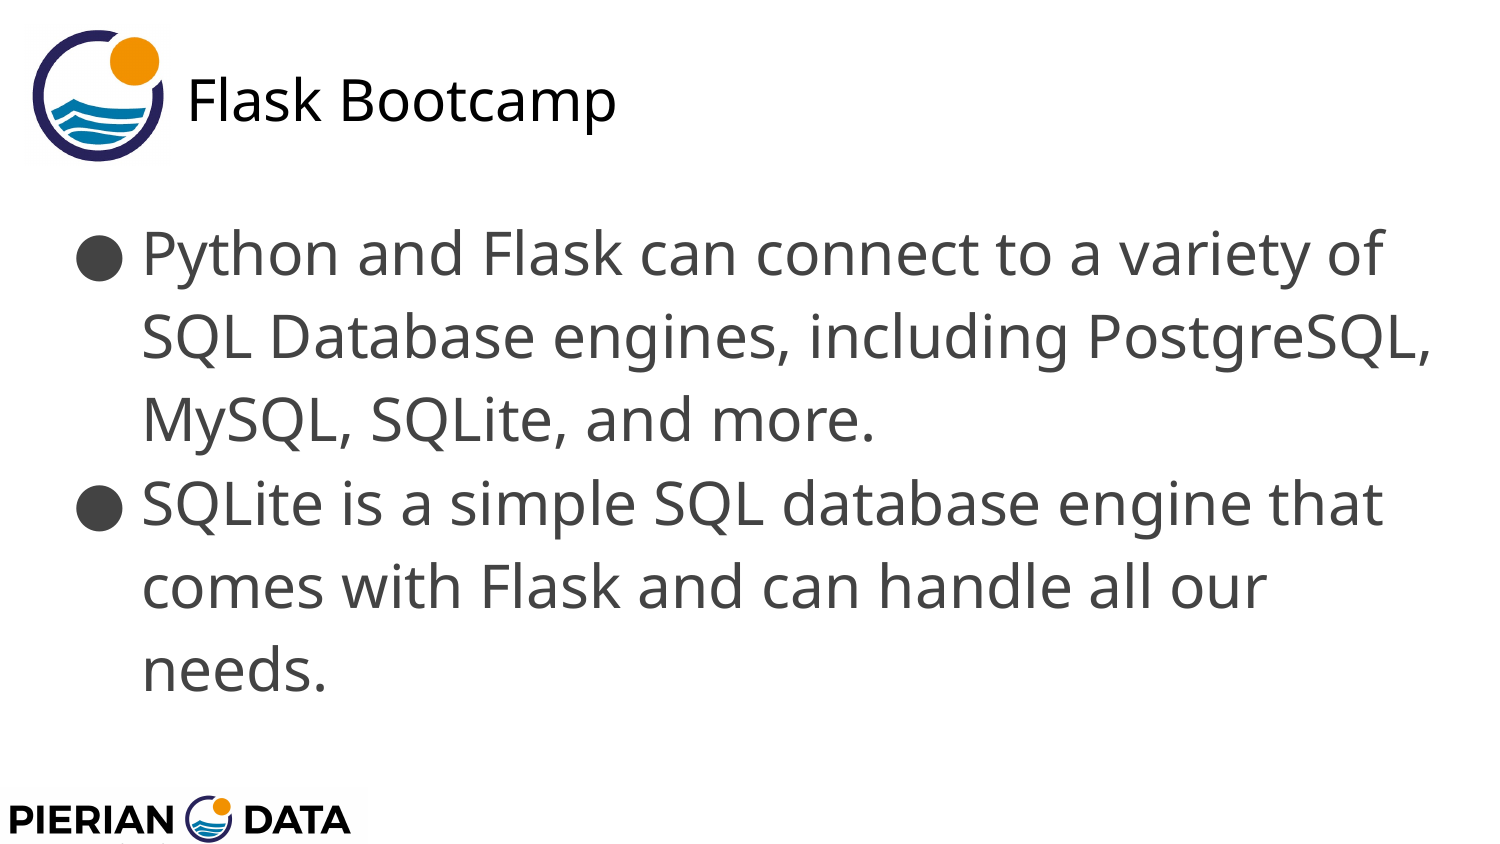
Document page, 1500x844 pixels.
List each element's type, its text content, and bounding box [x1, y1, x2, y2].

picture [0, 787, 368, 844]
title Flask Bootcamp [176, 48, 1449, 143]
picture [24, 24, 172, 167]
list Python and Flask can connect to a variety of SQL Database engines, including PostgreSQL, MySQL, SQLite, and more. SQLite is a simple SQL database engine that comes with Flask and can handle all our needs. [51, 189, 1476, 750]
